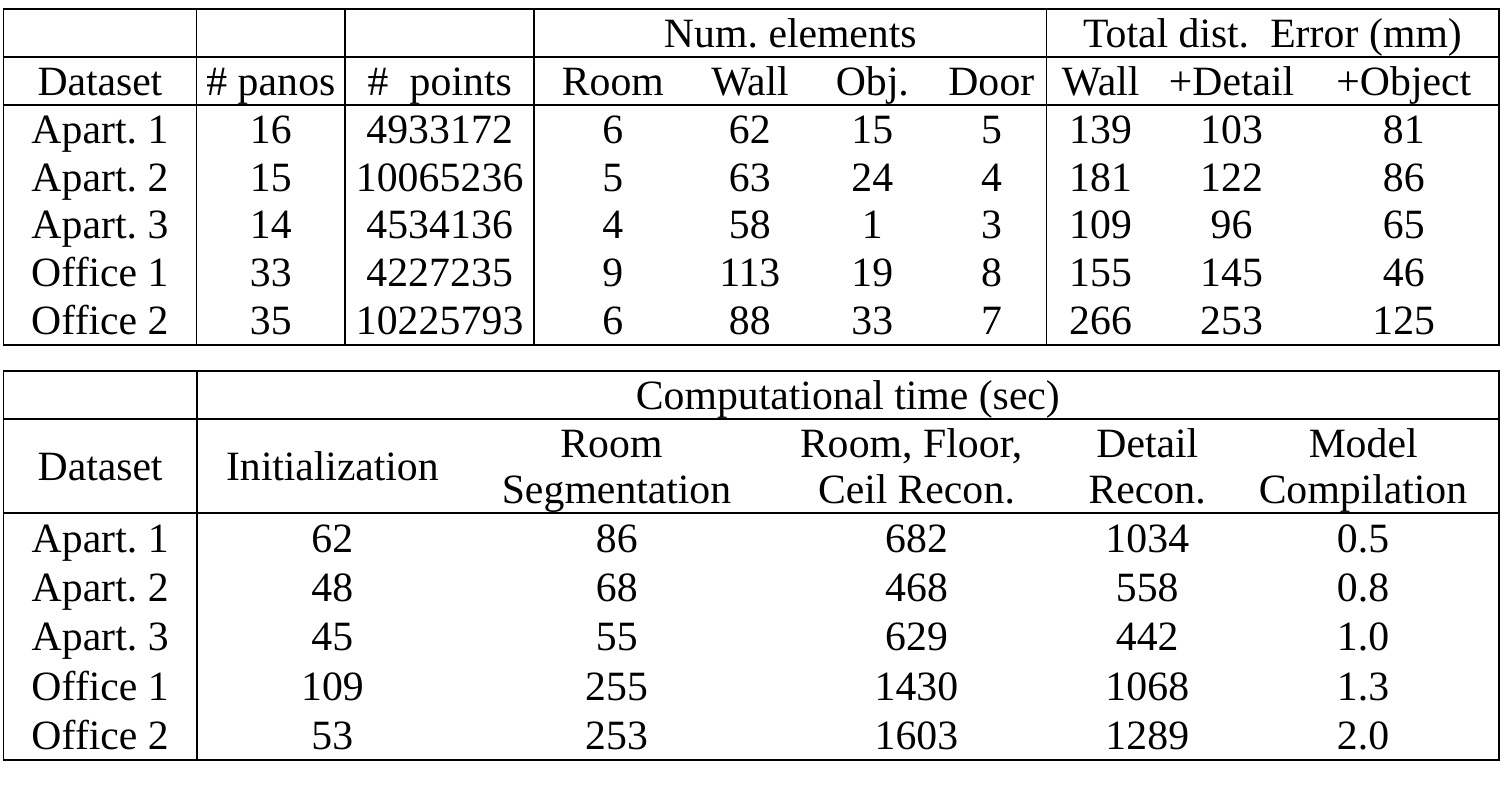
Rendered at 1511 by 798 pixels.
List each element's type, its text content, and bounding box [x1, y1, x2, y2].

table_cell 48 [198, 563, 468, 612]
table_cell 81 [1309, 106, 1498, 153]
table_cell 145 [1155, 249, 1309, 297]
table_cell 46 [1309, 249, 1498, 297]
table_cell 4227235 [346, 249, 533, 297]
table_cell 682 [766, 514, 1068, 563]
table_cell Office 1 [4, 661, 196, 711]
table_cell 15 [808, 106, 937, 153]
table_cell Office 1 [4, 249, 196, 297]
table_cell Office 2 [4, 297, 196, 344]
table_cell 45 [198, 612, 468, 661]
table_cell 10065236 [346, 153, 533, 201]
table_cell 62 [692, 106, 808, 153]
table_cell 4534136 [346, 201, 533, 249]
table_cell 253 [468, 711, 766, 759]
table_cell 86 [1309, 153, 1498, 201]
table_cell 4 [937, 153, 1046, 201]
table_cell 7 [937, 297, 1046, 344]
table_cell 58 [692, 201, 808, 249]
table_cell # panos [197, 58, 344, 104]
table_cell Dataset [4, 420, 196, 512]
table_cell 125 [1309, 297, 1498, 344]
table_cell 33 [808, 297, 937, 344]
table_cell 88 [692, 297, 808, 344]
table_cell 253 [1155, 297, 1309, 344]
table_cell 33 [197, 249, 344, 297]
table_cell 139 [1047, 106, 1155, 153]
table_cell 442 [1068, 612, 1227, 661]
table_cell 0.8 [1227, 563, 1498, 612]
table_cell Room, Floor, Ceil Recon. [766, 420, 1068, 512]
table_cell 629 [766, 612, 1068, 661]
table_cell 255 [468, 661, 766, 711]
table_cell 109 [198, 661, 468, 711]
table_cell +Detail [1155, 58, 1309, 104]
table_cell 1 [808, 201, 937, 249]
table_cell Detail Recon. [1068, 420, 1227, 512]
table_cell 1068 [1068, 661, 1227, 711]
table_cell Wall [692, 58, 808, 104]
table_header [4, 10, 196, 56]
table_cell Room Segmentation [468, 420, 766, 512]
table_cell 1603 [766, 711, 1068, 759]
table_cell 0.5 [1227, 514, 1498, 563]
table_cell 4933172 [346, 106, 533, 153]
table_cell 8 [937, 249, 1046, 297]
table_header Total dist. Error (mm) [1047, 10, 1498, 56]
table_cell 155 [1047, 249, 1155, 297]
table_cell 6 [535, 297, 692, 344]
table_cell 86 [468, 514, 766, 563]
table_cell 96 [1155, 201, 1309, 249]
table_cell 5 [937, 106, 1046, 153]
table_cell Apart. 1 [4, 106, 196, 153]
table_cell Apart. 2 [4, 563, 196, 612]
table_cell 68 [468, 563, 766, 612]
table_cell Apart. 3 [4, 201, 196, 249]
table_cell 1.0 [1227, 612, 1498, 661]
table_cell 65 [1309, 201, 1498, 249]
table_cell 63 [692, 153, 808, 201]
table_header Computational time (sec) [198, 372, 1498, 418]
table_cell Door [937, 58, 1046, 104]
table_cell 6 [535, 106, 692, 153]
table_cell Apart. 3 [4, 612, 196, 661]
table_cell 19 [808, 249, 937, 297]
table_cell 14 [197, 201, 344, 249]
table_cell 468 [766, 563, 1068, 612]
table_cell 1034 [1068, 514, 1227, 563]
table_cell # points [346, 58, 533, 104]
table_cell 2.0 [1227, 711, 1498, 759]
table_cell 4 [535, 201, 692, 249]
table_cell Apart. 1 [4, 514, 196, 563]
table_header [197, 10, 344, 56]
table_cell 109 [1047, 201, 1155, 249]
table_cell Model Compilation [1227, 420, 1498, 512]
table_header [346, 10, 533, 56]
table_cell Wall [1047, 58, 1155, 104]
table_cell Apart. 2 [4, 153, 196, 201]
table_cell +Object [1309, 58, 1498, 104]
table_cell 16 [197, 106, 344, 153]
table_cell 1430 [766, 661, 1068, 711]
table_cell 55 [468, 612, 766, 661]
table_cell Room [535, 58, 692, 104]
table_cell 122 [1155, 153, 1309, 201]
table_cell 10225793 [346, 297, 533, 344]
table_cell 35 [197, 297, 344, 344]
table_cell Obj. [808, 58, 937, 104]
table_cell 5 [535, 153, 692, 201]
table_cell 113 [692, 249, 808, 297]
table_cell 558 [1068, 563, 1227, 612]
table_header [4, 372, 196, 418]
table_cell 266 [1047, 297, 1155, 344]
table_cell 1289 [1068, 711, 1227, 759]
table_cell 53 [198, 711, 468, 759]
table_cell Dataset [4, 58, 196, 104]
table_header Num. elements [535, 10, 1046, 56]
table_cell Office 2 [4, 711, 196, 759]
table_cell 181 [1047, 153, 1155, 201]
table_cell 24 [808, 153, 937, 201]
table_cell 1.3 [1227, 661, 1498, 711]
table_cell 3 [937, 201, 1046, 249]
table_cell 62 [198, 514, 468, 563]
table_cell 9 [535, 249, 692, 297]
table_cell 15 [197, 153, 344, 201]
table_cell Initialization [198, 420, 468, 512]
table_cell 103 [1155, 106, 1309, 153]
